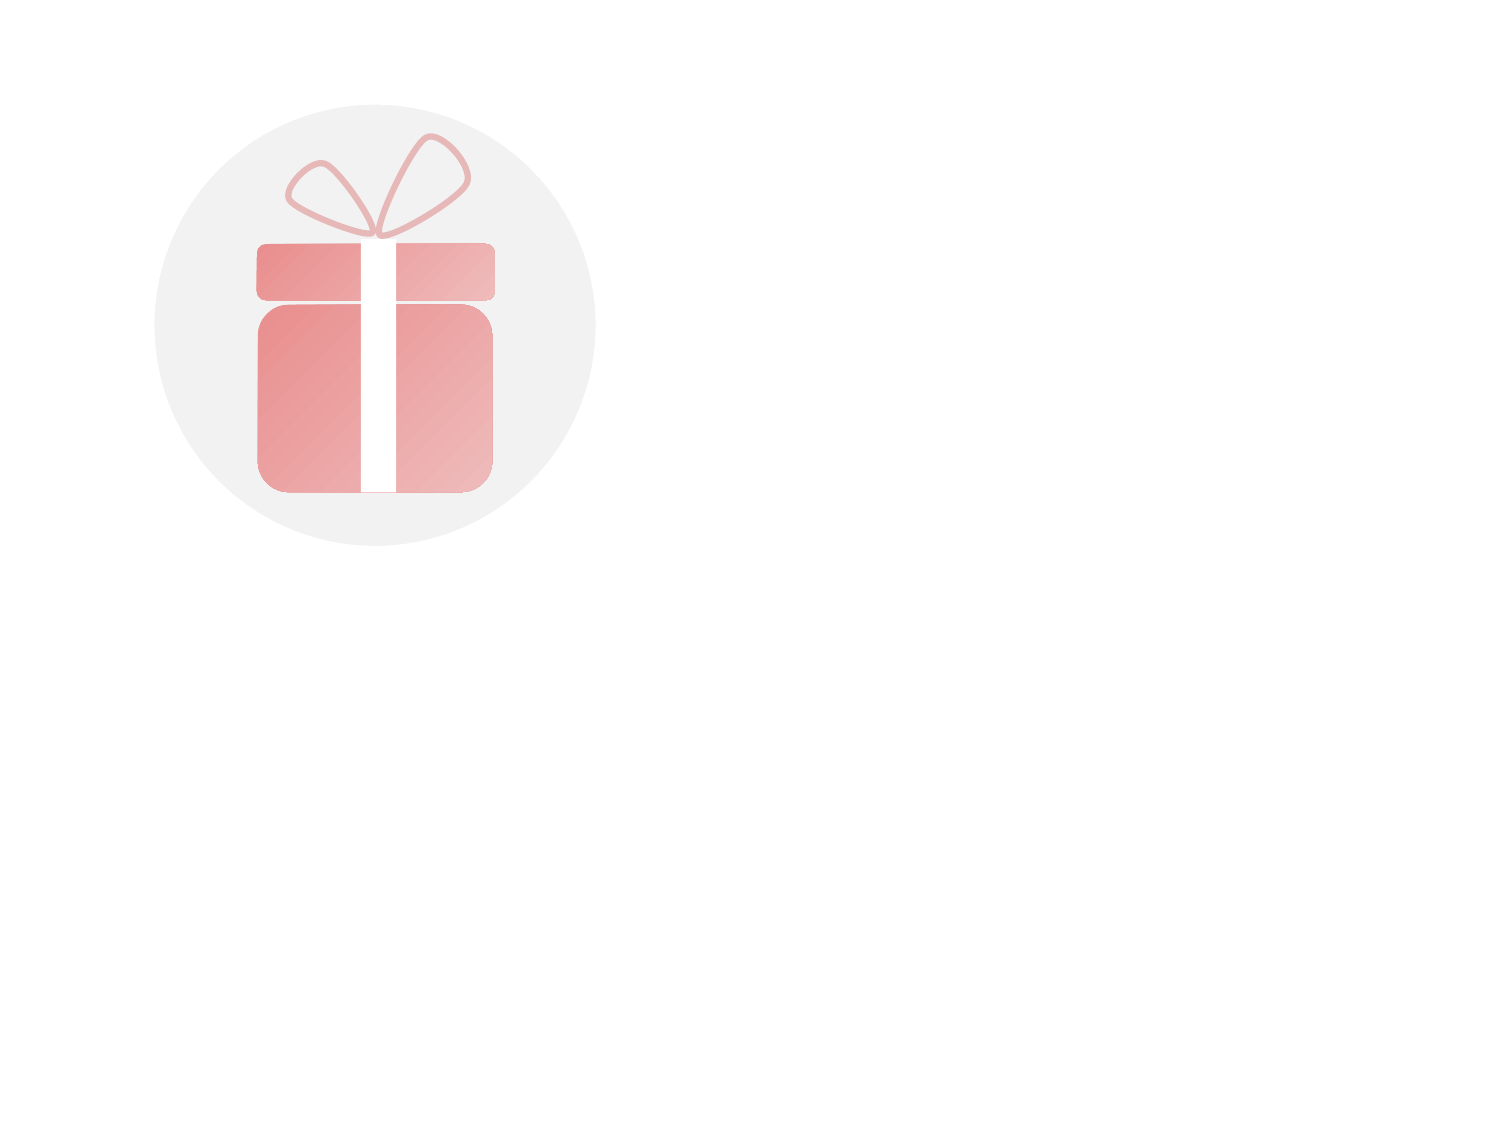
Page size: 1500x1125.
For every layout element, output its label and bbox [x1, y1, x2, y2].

text_box [152, 102, 598, 549]
